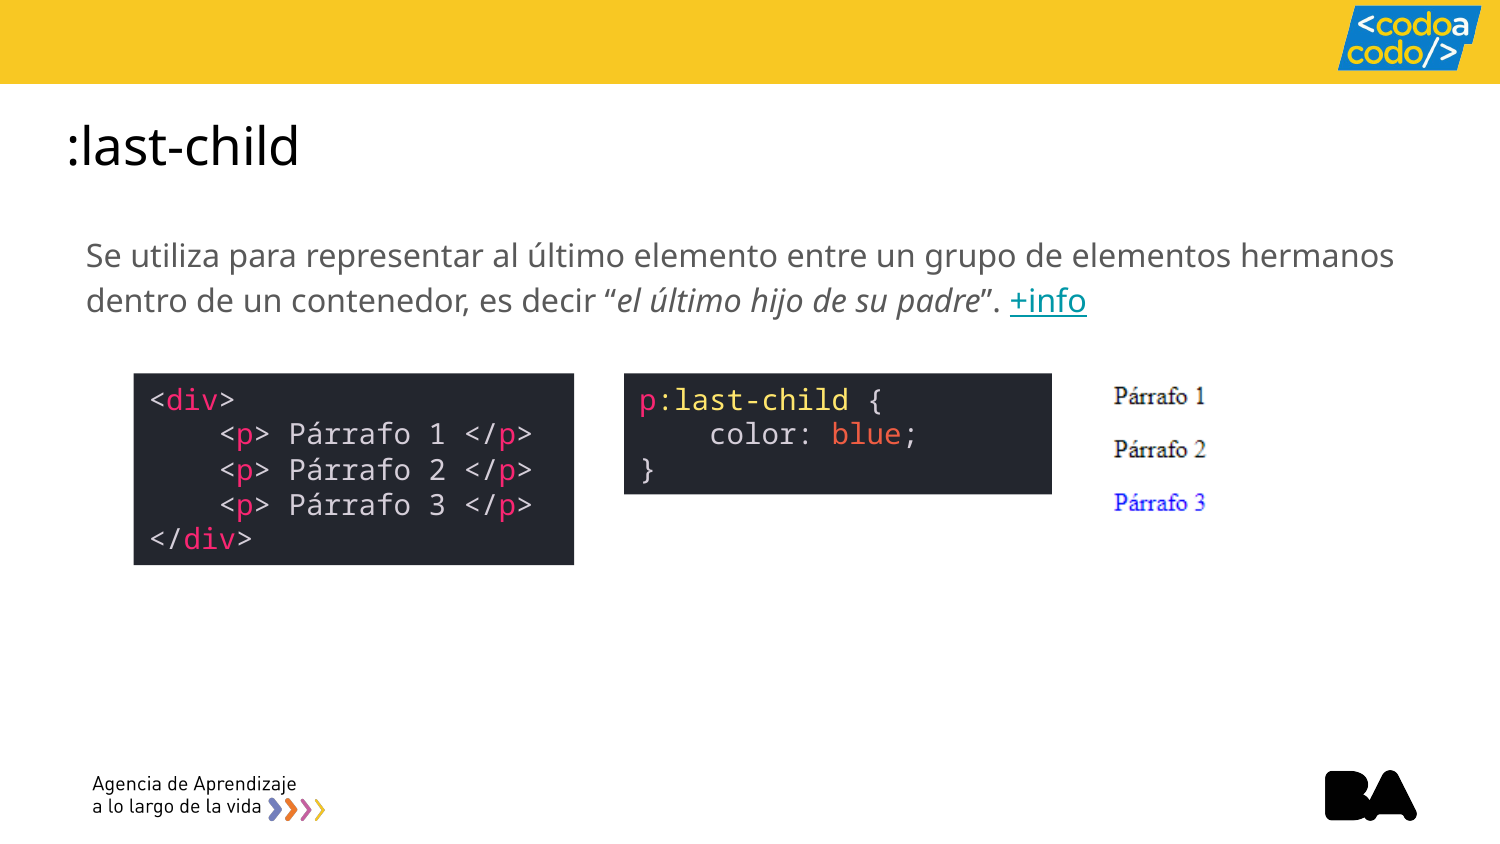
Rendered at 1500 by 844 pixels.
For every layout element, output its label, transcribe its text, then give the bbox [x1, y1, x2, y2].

text_box p:last-child { color: blue; } [624, 373, 1052, 495]
text_box <div> <p> Párrafo 1 </p> <p> Párrafo 2 </p> <p> Párrafo 3 </p> </div> [133, 373, 575, 566]
picture [1325, 770, 1417, 821]
title :last-child [51, 98, 1446, 192]
picture [70, 759, 344, 835]
picture [1101, 373, 1236, 533]
list Se utiliza para representar al último elemento entre un grupo de elementos hermanos dentro de un contenedor, es decir “el último hijo de su padre”. +info [70, 214, 1430, 759]
picture [1337, 5, 1482, 71]
